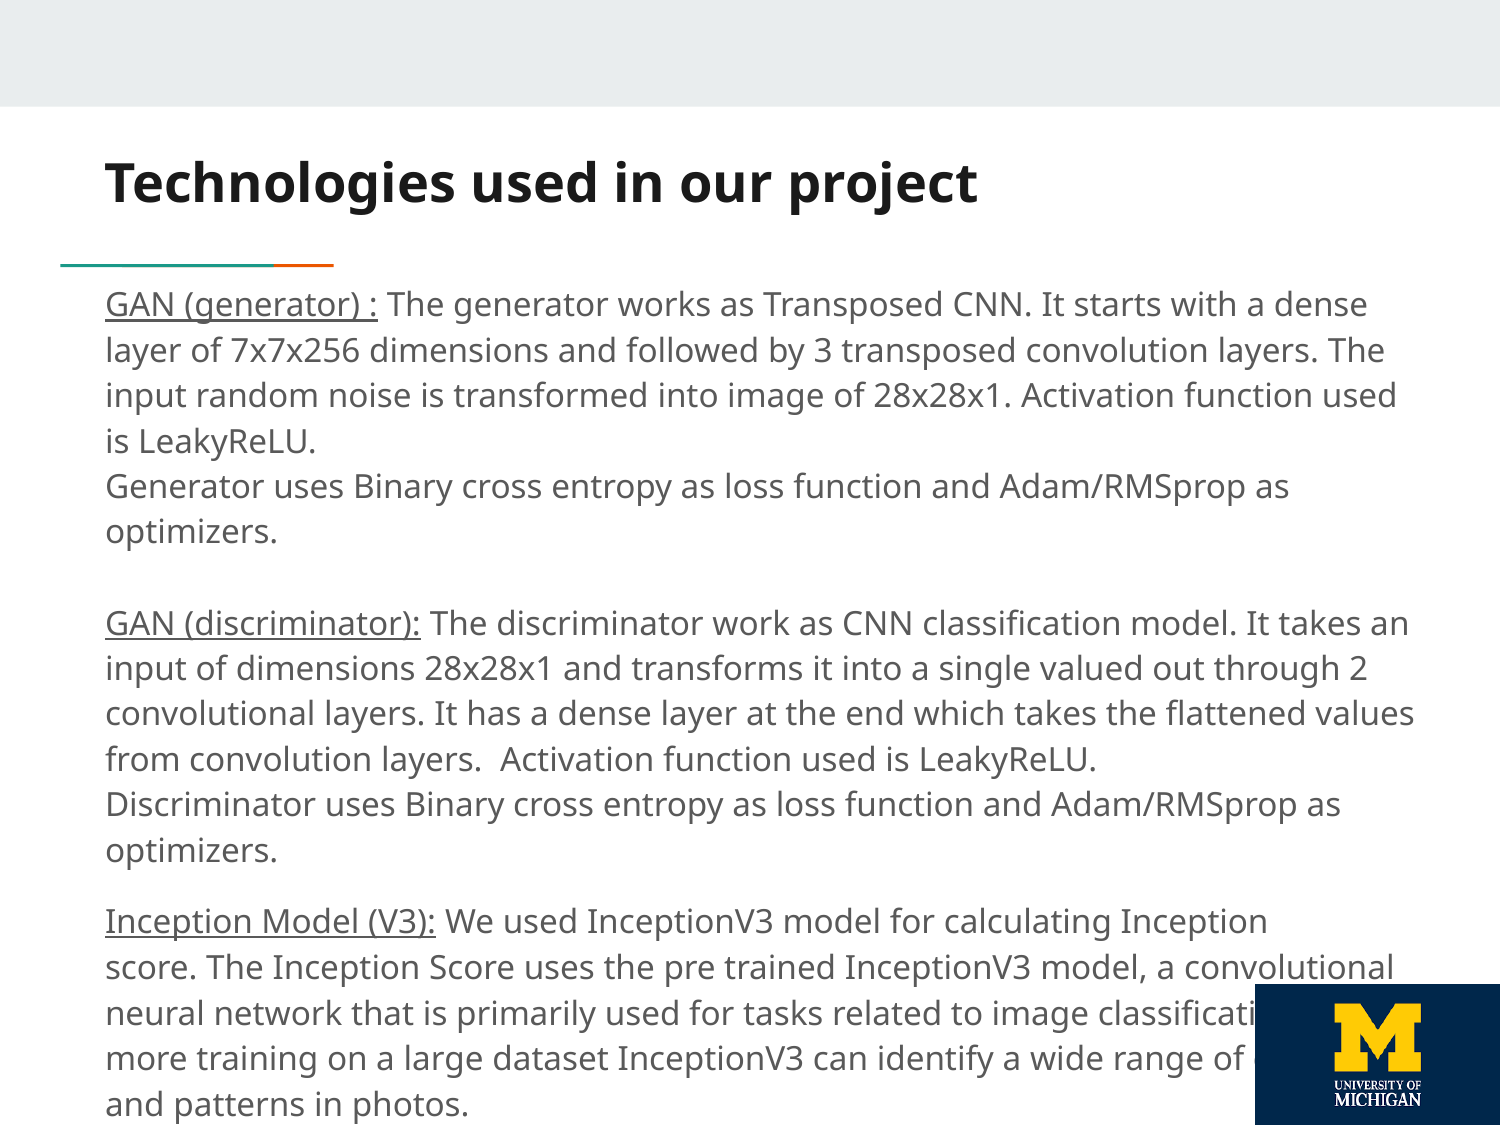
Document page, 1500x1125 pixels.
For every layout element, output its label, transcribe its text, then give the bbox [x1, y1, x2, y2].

list GAN (generator) : The generator works as Transposed CNN. It starts with a dense layer of 7x7x256 dimensions and followed by 3 transposed convolution layers. The input random noise is transformed into image of 28x28x1. Activation function used is LeakyReLU. Generator uses Binary cross entropy as loss function and Adam/RMSprop as optimizers. GAN (discriminator): The discriminator work as CNN classification model. It takes an input of dimensions 28x28x1 and transforms it into a single valued out through 2 convolutional layers. It has a dense layer at the end which takes the flattened values from convolution layers. Activation function used is LeakyReLU. Discriminator uses Binary cross entropy as loss function and Adam/RMSprop as optimizers. Inception Model (V3): We used InceptionV3 model for calculating Inception score. The Inception Score uses the pre trained InceptionV3 model, a convolutional neural network that is primarily used for tasks related to image classification. With more training on a large dataset InceptionV3 can identify a wide range of objects and patterns in photos. [89, 227, 1440, 898]
title Technologies used in our project [89, 133, 1351, 251]
picture [1255, 983, 1500, 1125]
